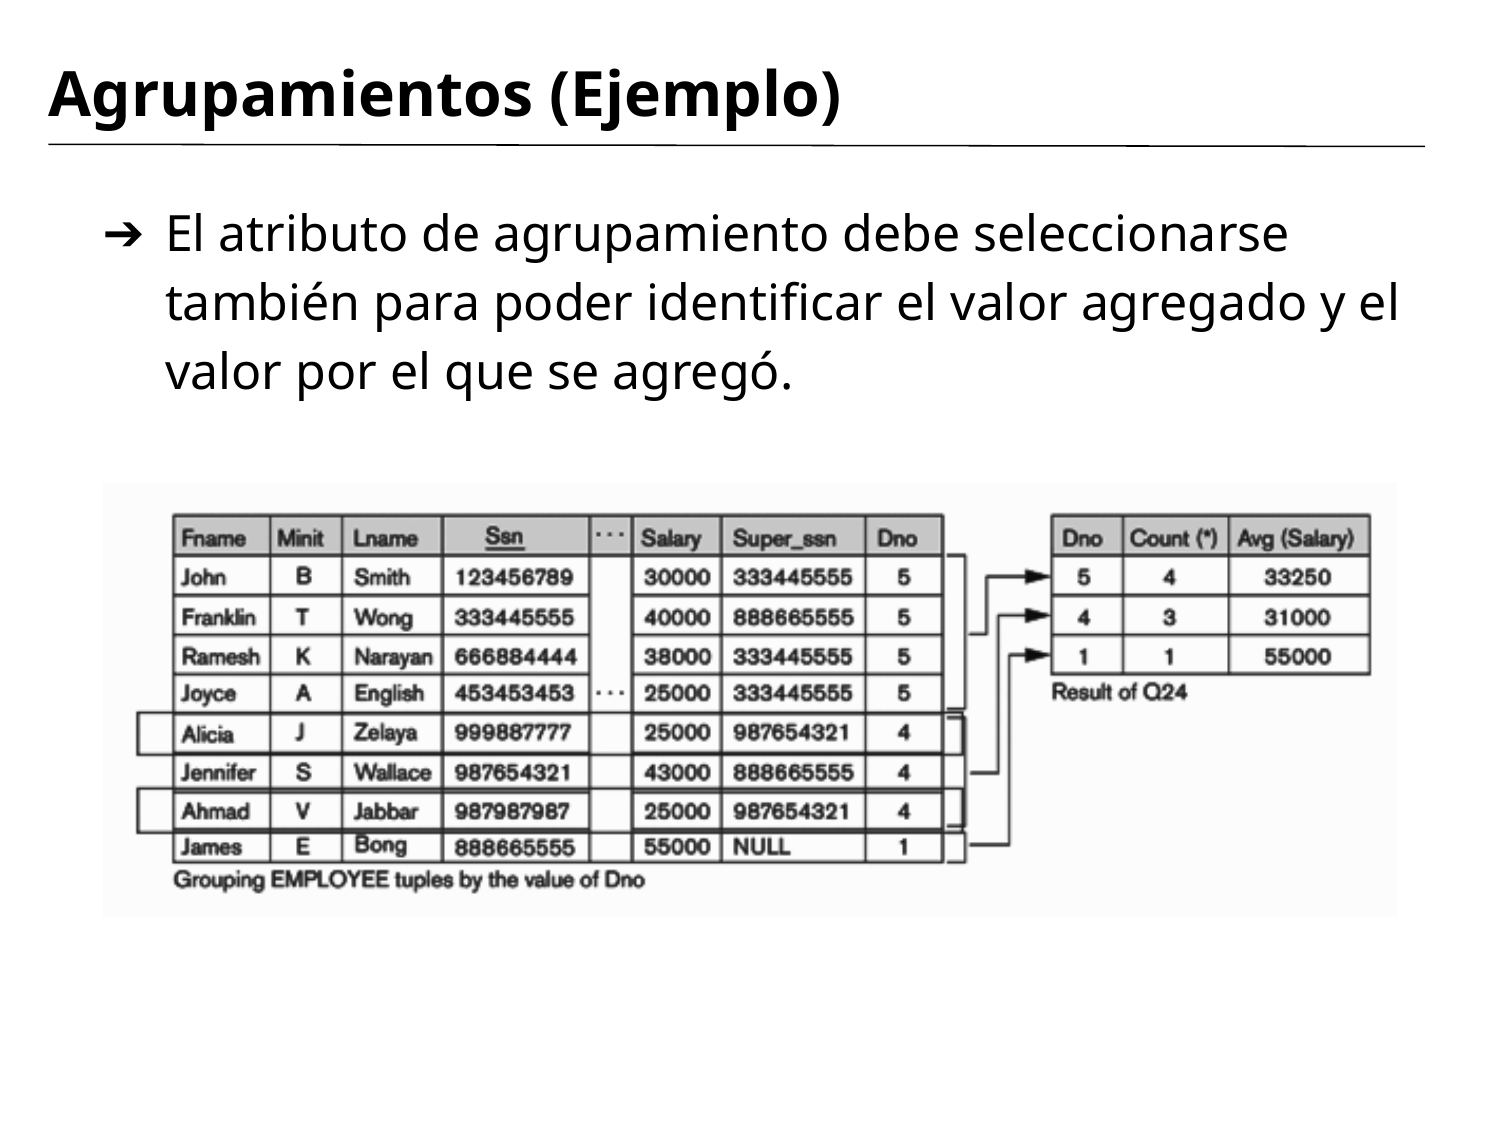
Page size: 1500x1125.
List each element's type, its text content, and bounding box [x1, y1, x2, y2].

list El atributo de agrupamiento debe seleccionarse también para poder identificar el valor agregado y el valor por el que se agregó. [75, 177, 1425, 421]
picture [103, 481, 1397, 917]
title Agrupamientos (Ejemplo) [33, 32, 1384, 145]
